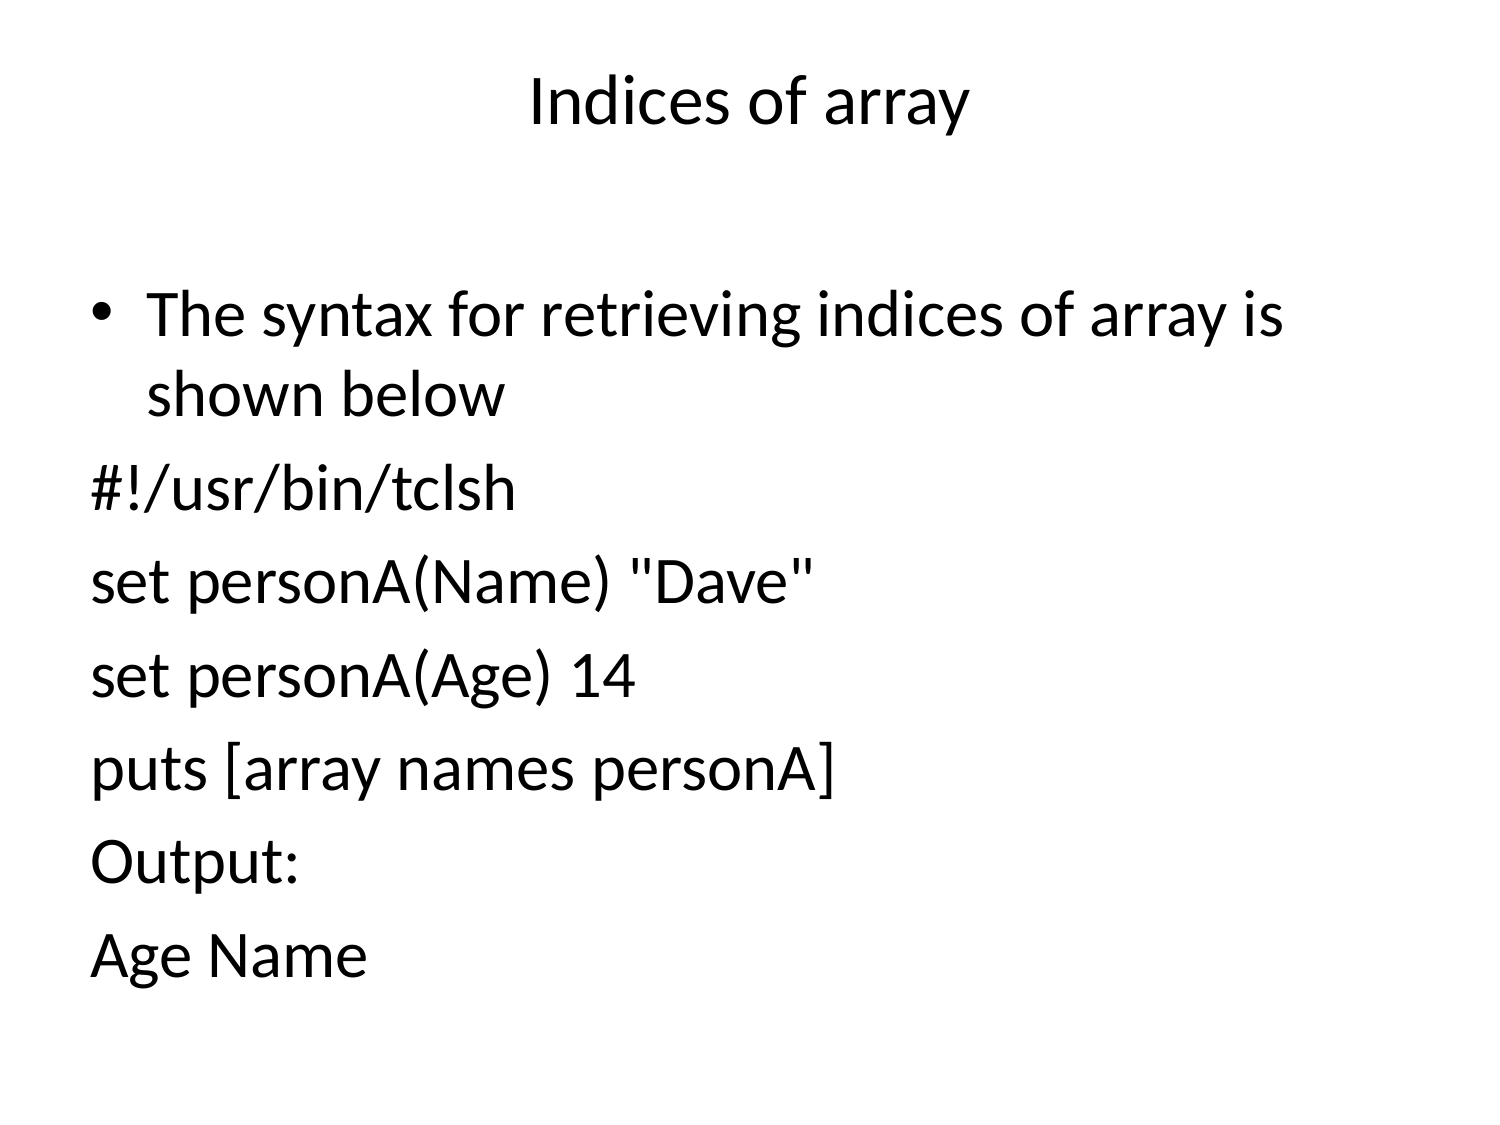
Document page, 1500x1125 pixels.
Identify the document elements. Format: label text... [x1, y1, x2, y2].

list The syntax for retrieving indices of array is shown below #!/usr/bin/tclsh set personA(Name) "Dave" set personA(Age) 14 puts [array names personA] Output: Age Name [75, 262, 1425, 1005]
title Indices of array [75, 45, 1425, 233]
